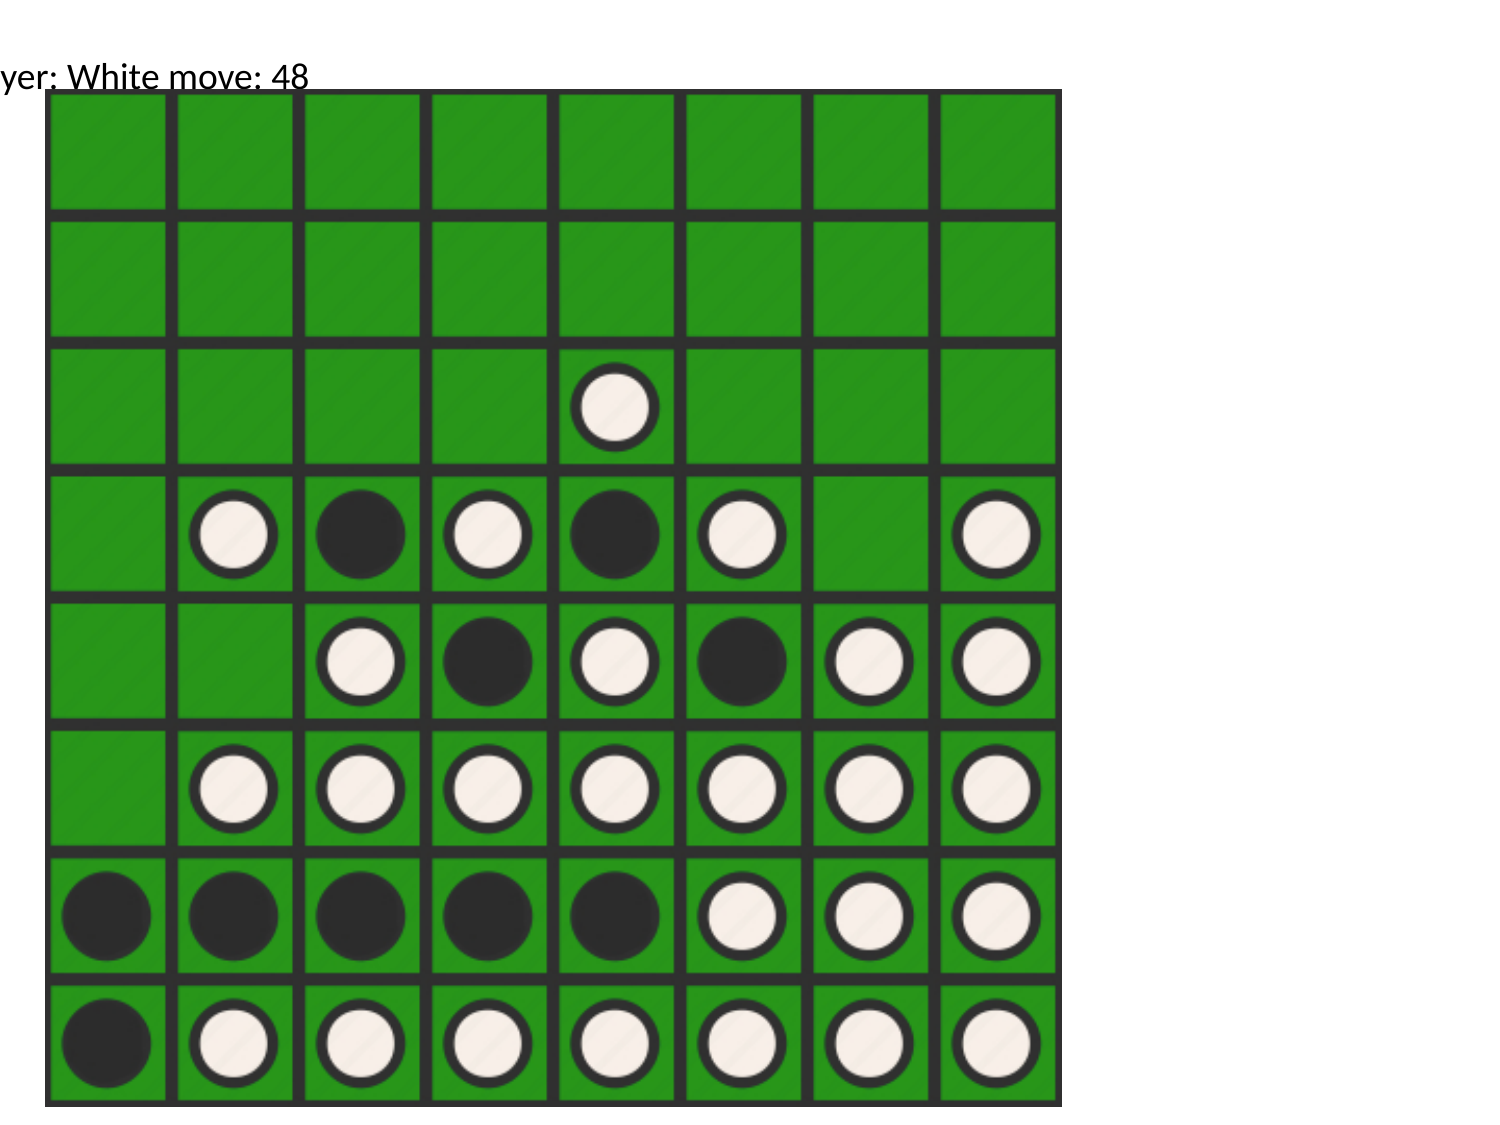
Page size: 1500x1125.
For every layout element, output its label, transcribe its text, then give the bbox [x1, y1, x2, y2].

picture [44, 89, 1062, 1107]
text_box turn: 32 player: White move: 48 [0, 44, 325, 105]
